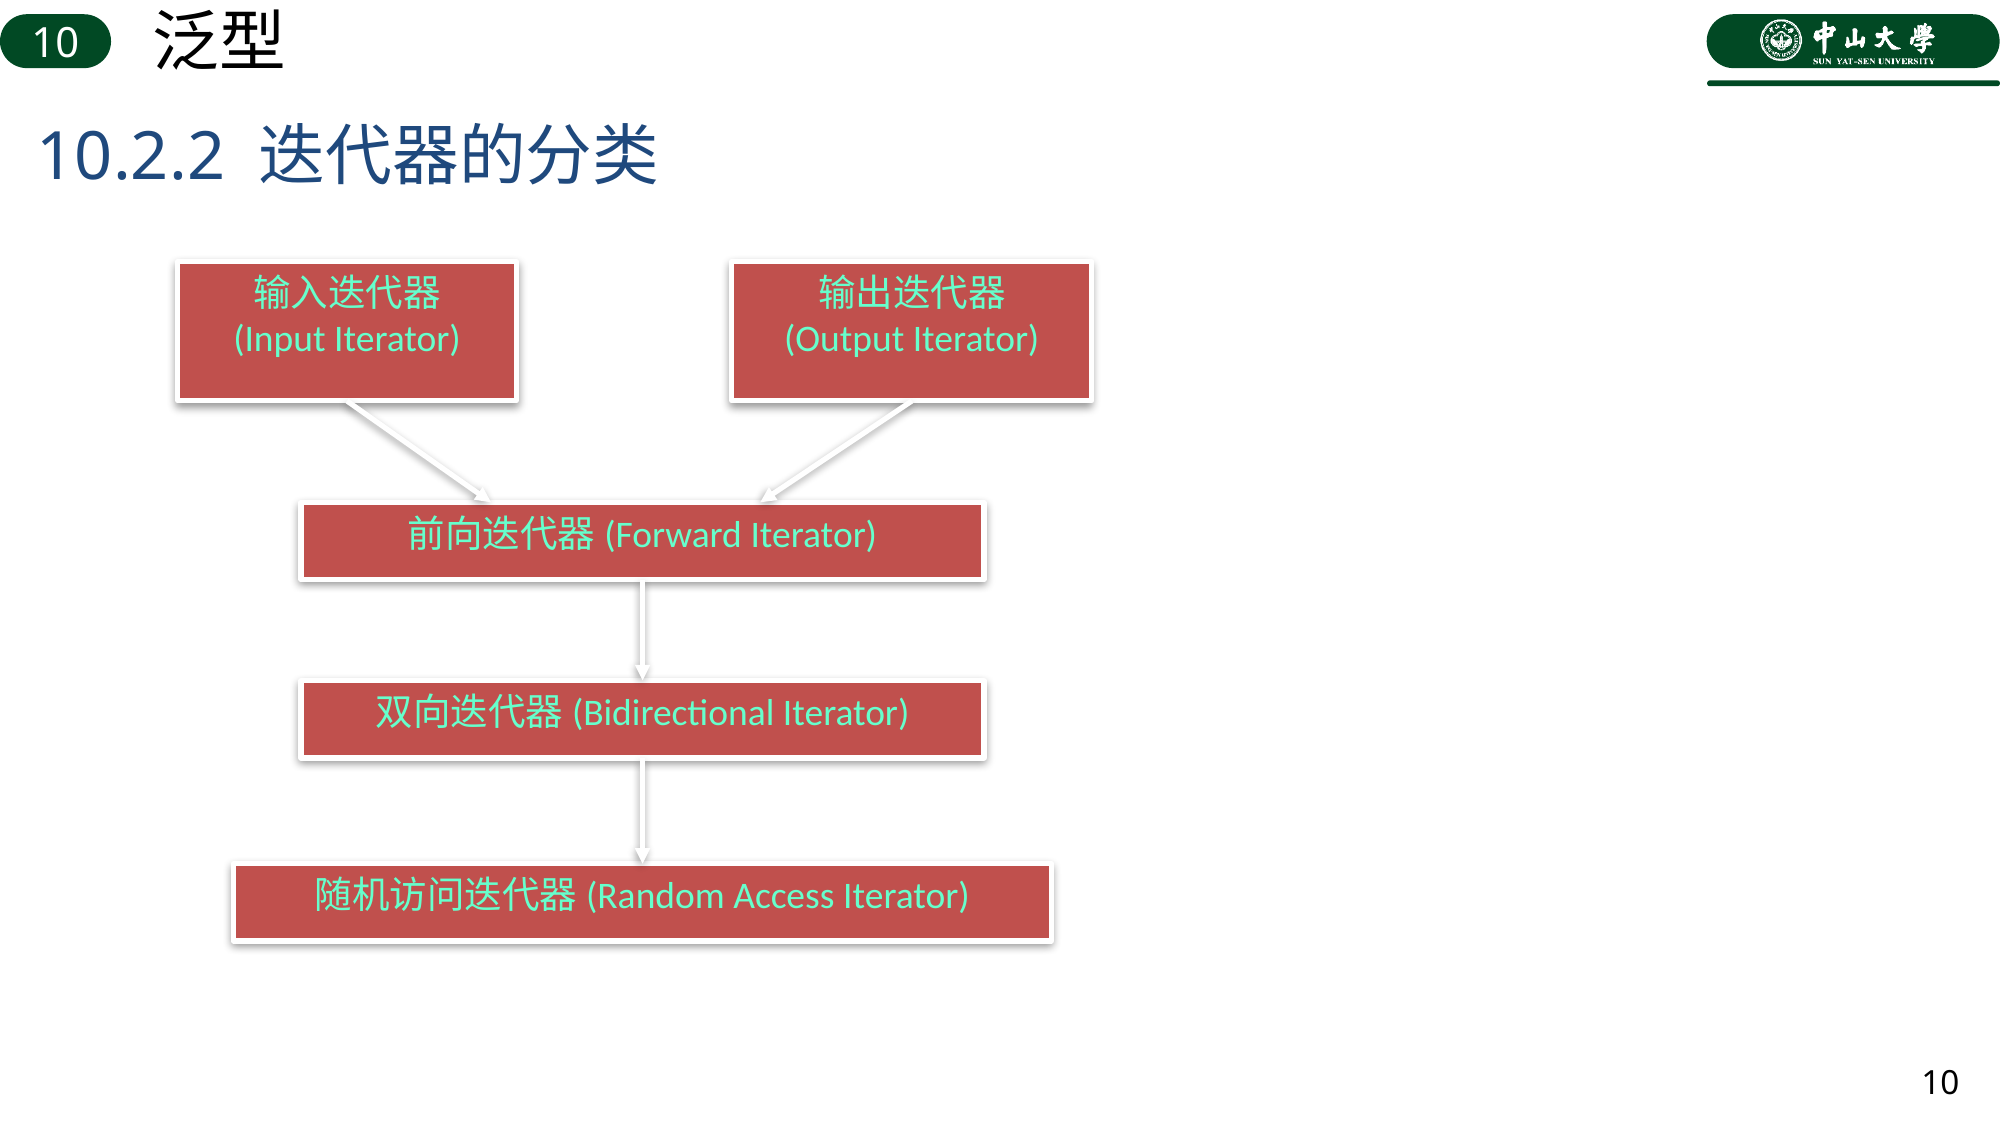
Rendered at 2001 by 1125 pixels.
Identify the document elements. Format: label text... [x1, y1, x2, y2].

text_box 泛型 [137, 0, 302, 86]
text_box 10 [0, 13, 113, 70]
picture [1749, 8, 1957, 82]
text_box 10.2.2 迭代器的分类 [21, 86, 1372, 219]
slide_number 10 [1901, 1053, 1975, 1114]
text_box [1706, 14, 2000, 87]
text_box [177, 261, 1092, 942]
